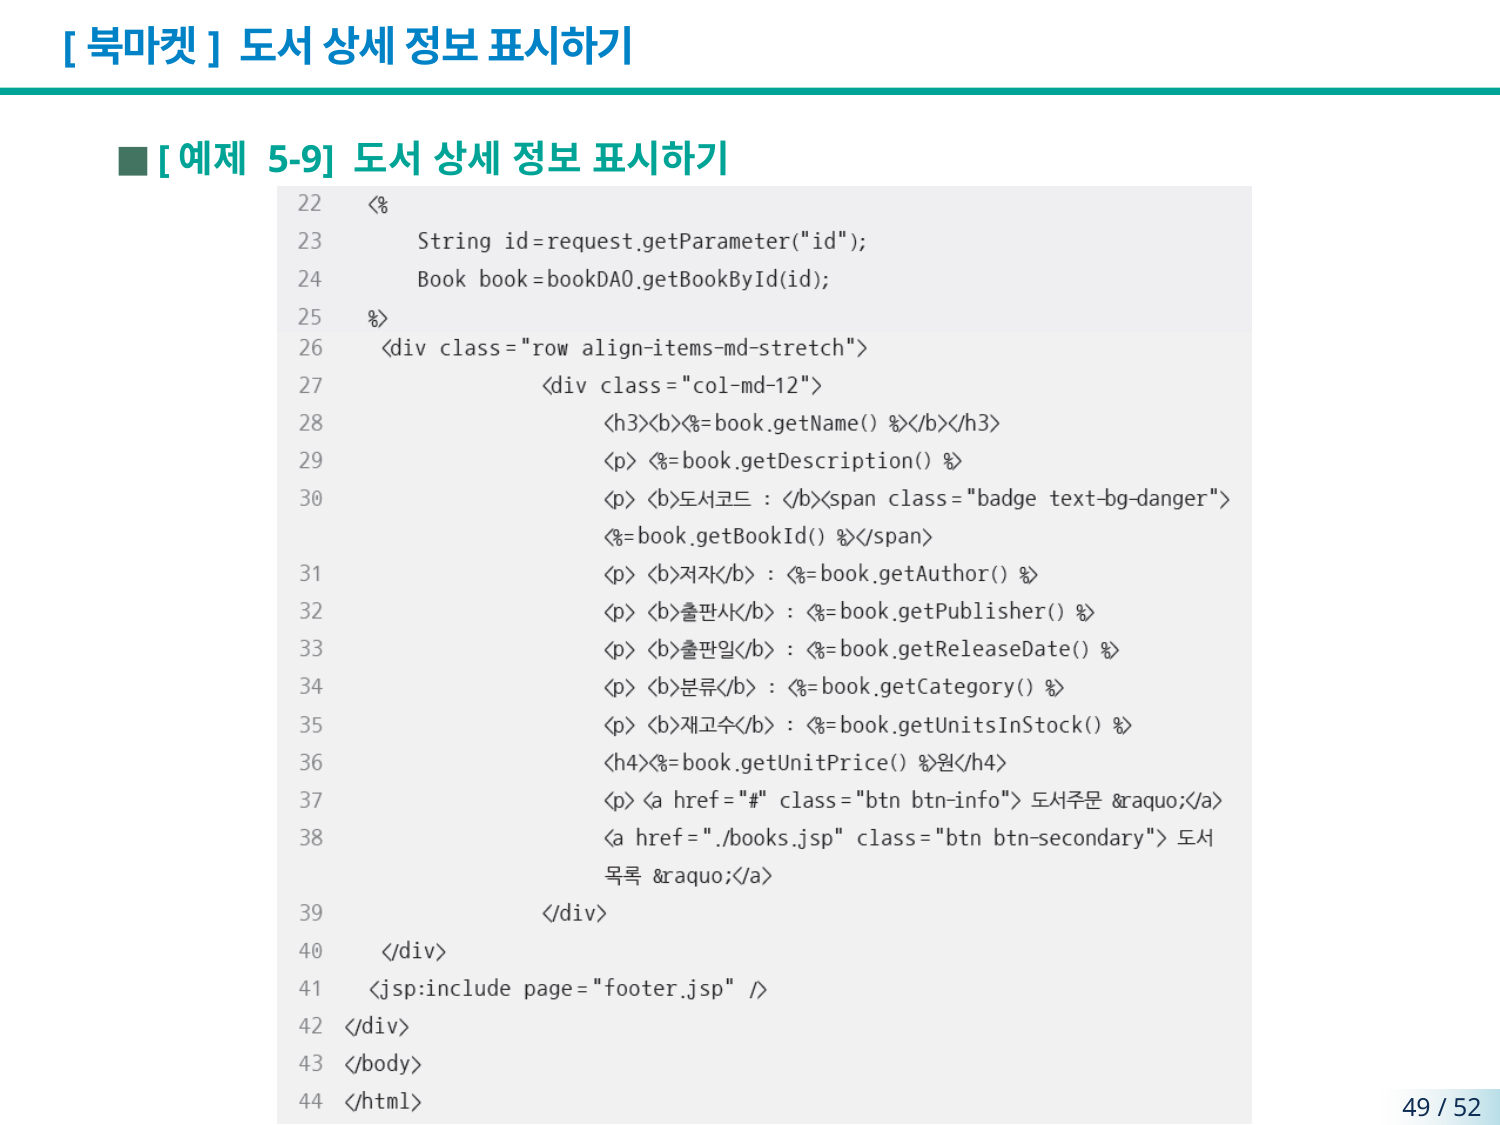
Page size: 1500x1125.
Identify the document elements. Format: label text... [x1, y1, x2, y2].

list [예제 5-9] 도서 상세 정보 표시하기 [100, 127, 1459, 1050]
title [북마켓] 도서 상세 정보 표시하기 [47, 5, 1325, 84]
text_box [277, 186, 1253, 1125]
